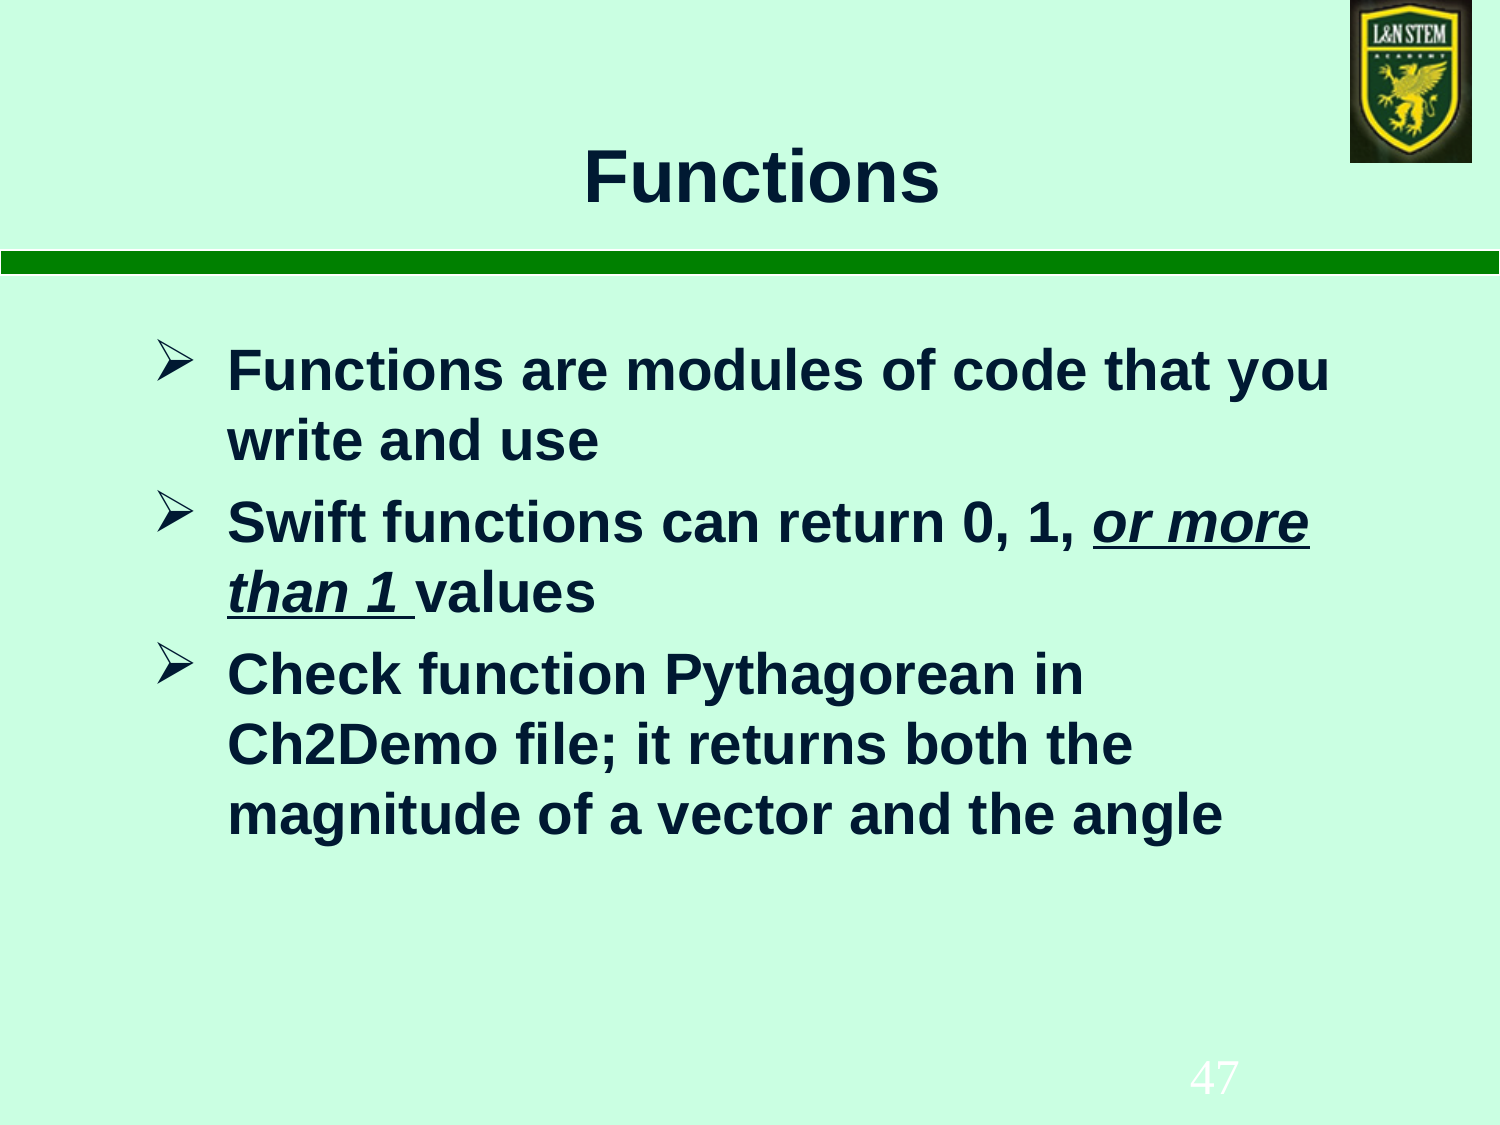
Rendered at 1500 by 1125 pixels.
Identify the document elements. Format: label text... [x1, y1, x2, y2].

subtitle Functions are modules of code that you write and use Swift functions can return 0, 1, or more than 1 values Check function Pythagorean in Ch2Demo file; it returns both the magnitude of a vector and the angle [137, 324, 1375, 975]
title Functions [125, 75, 1400, 225]
picture [1350, 0, 1472, 163]
